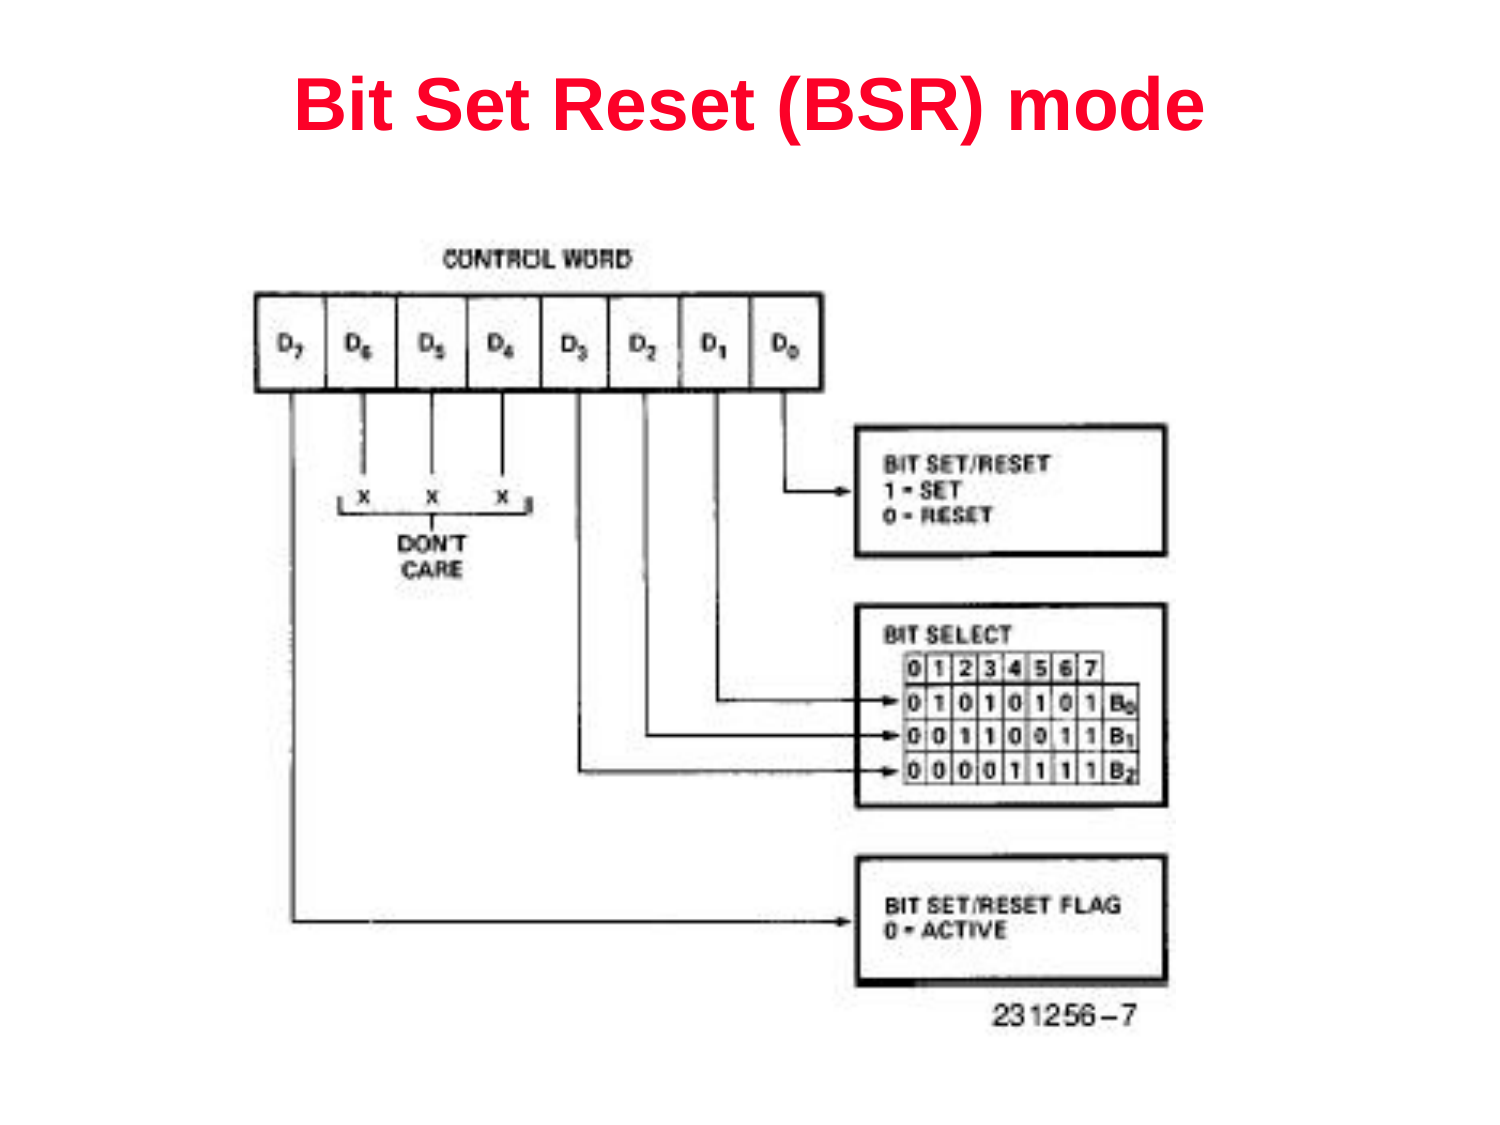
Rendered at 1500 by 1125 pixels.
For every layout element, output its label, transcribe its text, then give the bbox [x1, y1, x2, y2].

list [241, 214, 1176, 1056]
title Bit Set Reset (BSR) mode [161, 11, 1339, 201]
